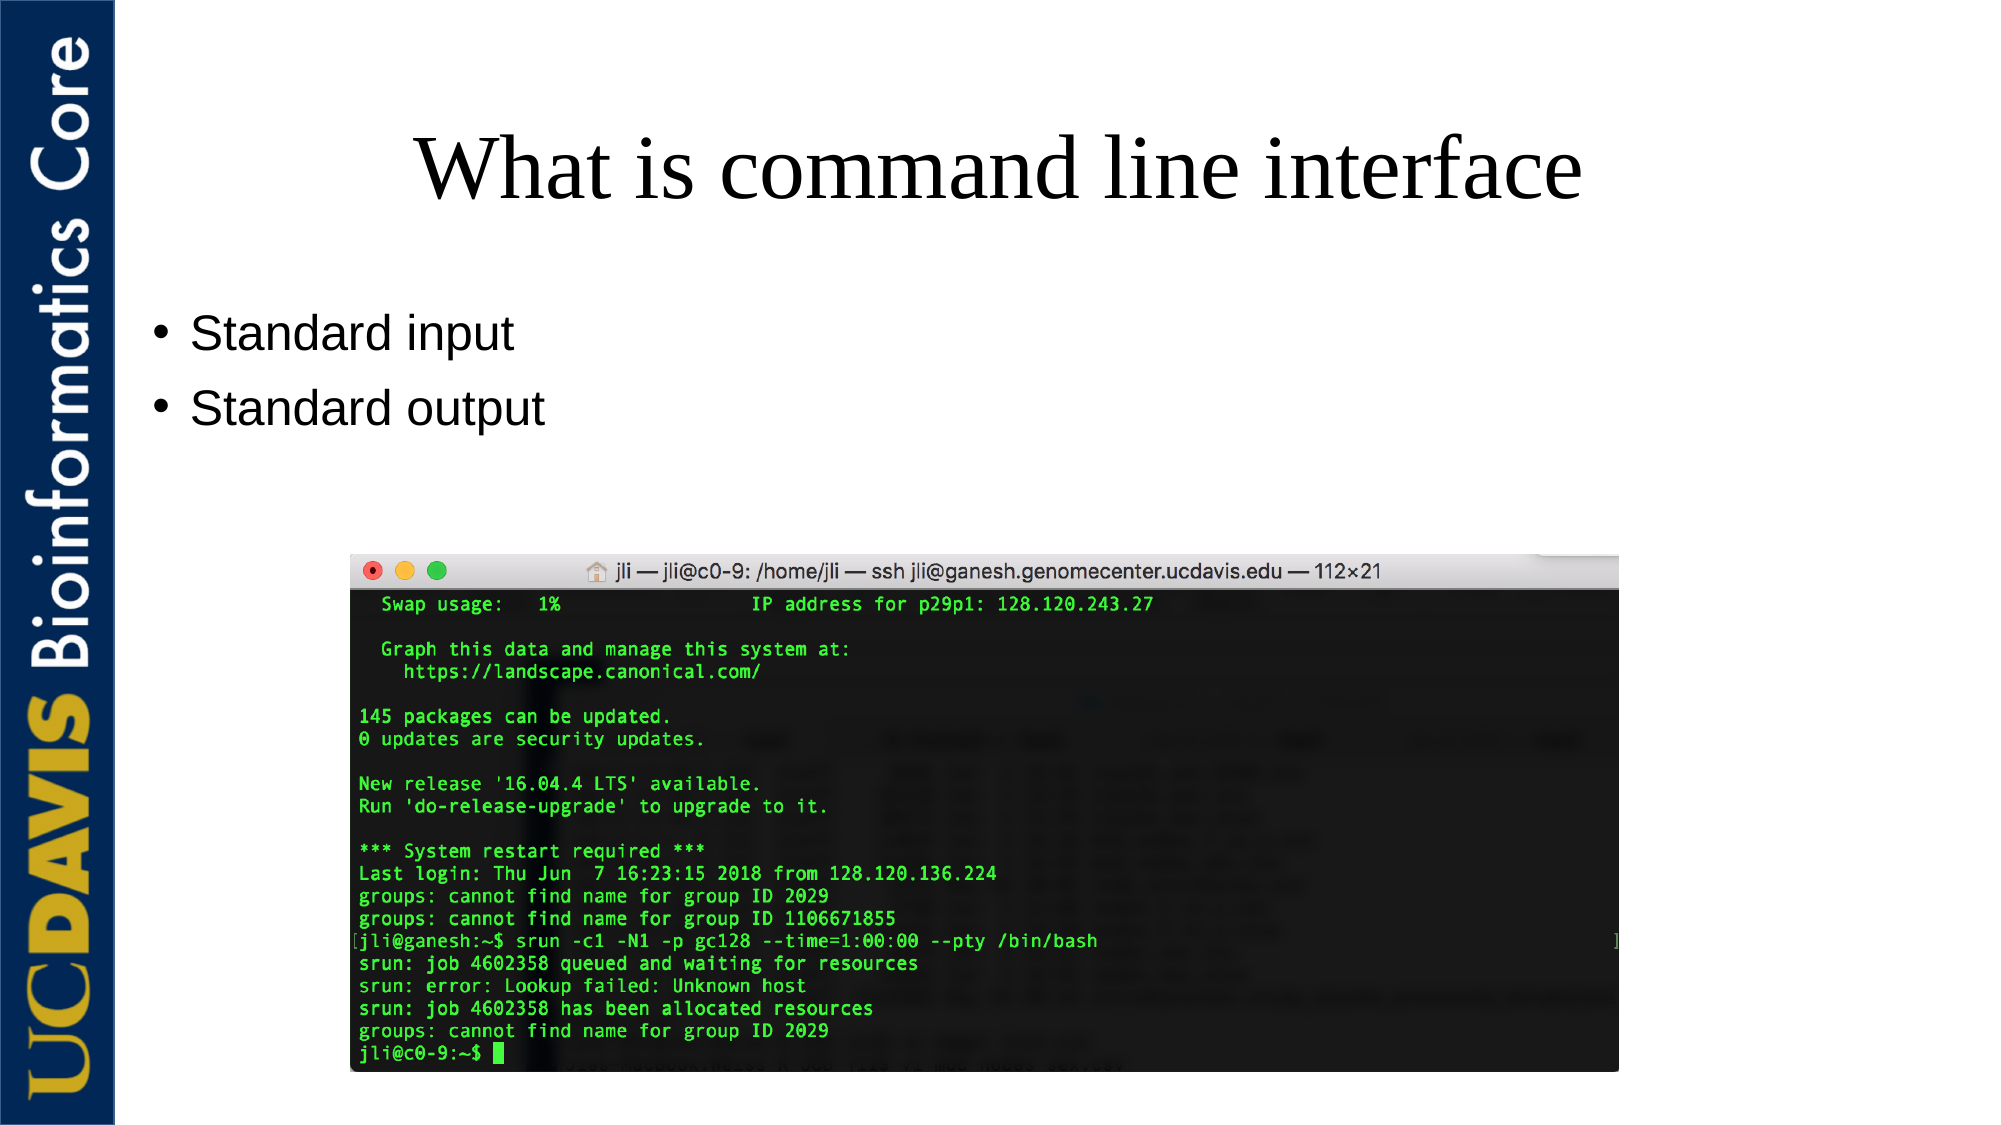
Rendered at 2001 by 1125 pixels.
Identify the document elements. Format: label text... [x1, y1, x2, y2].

picture [350, 554, 1619, 1072]
picture [8, 0, 112, 1121]
list Standard input Standard output [137, 299, 1863, 501]
title What is command line interface [137, 59, 1863, 278]
